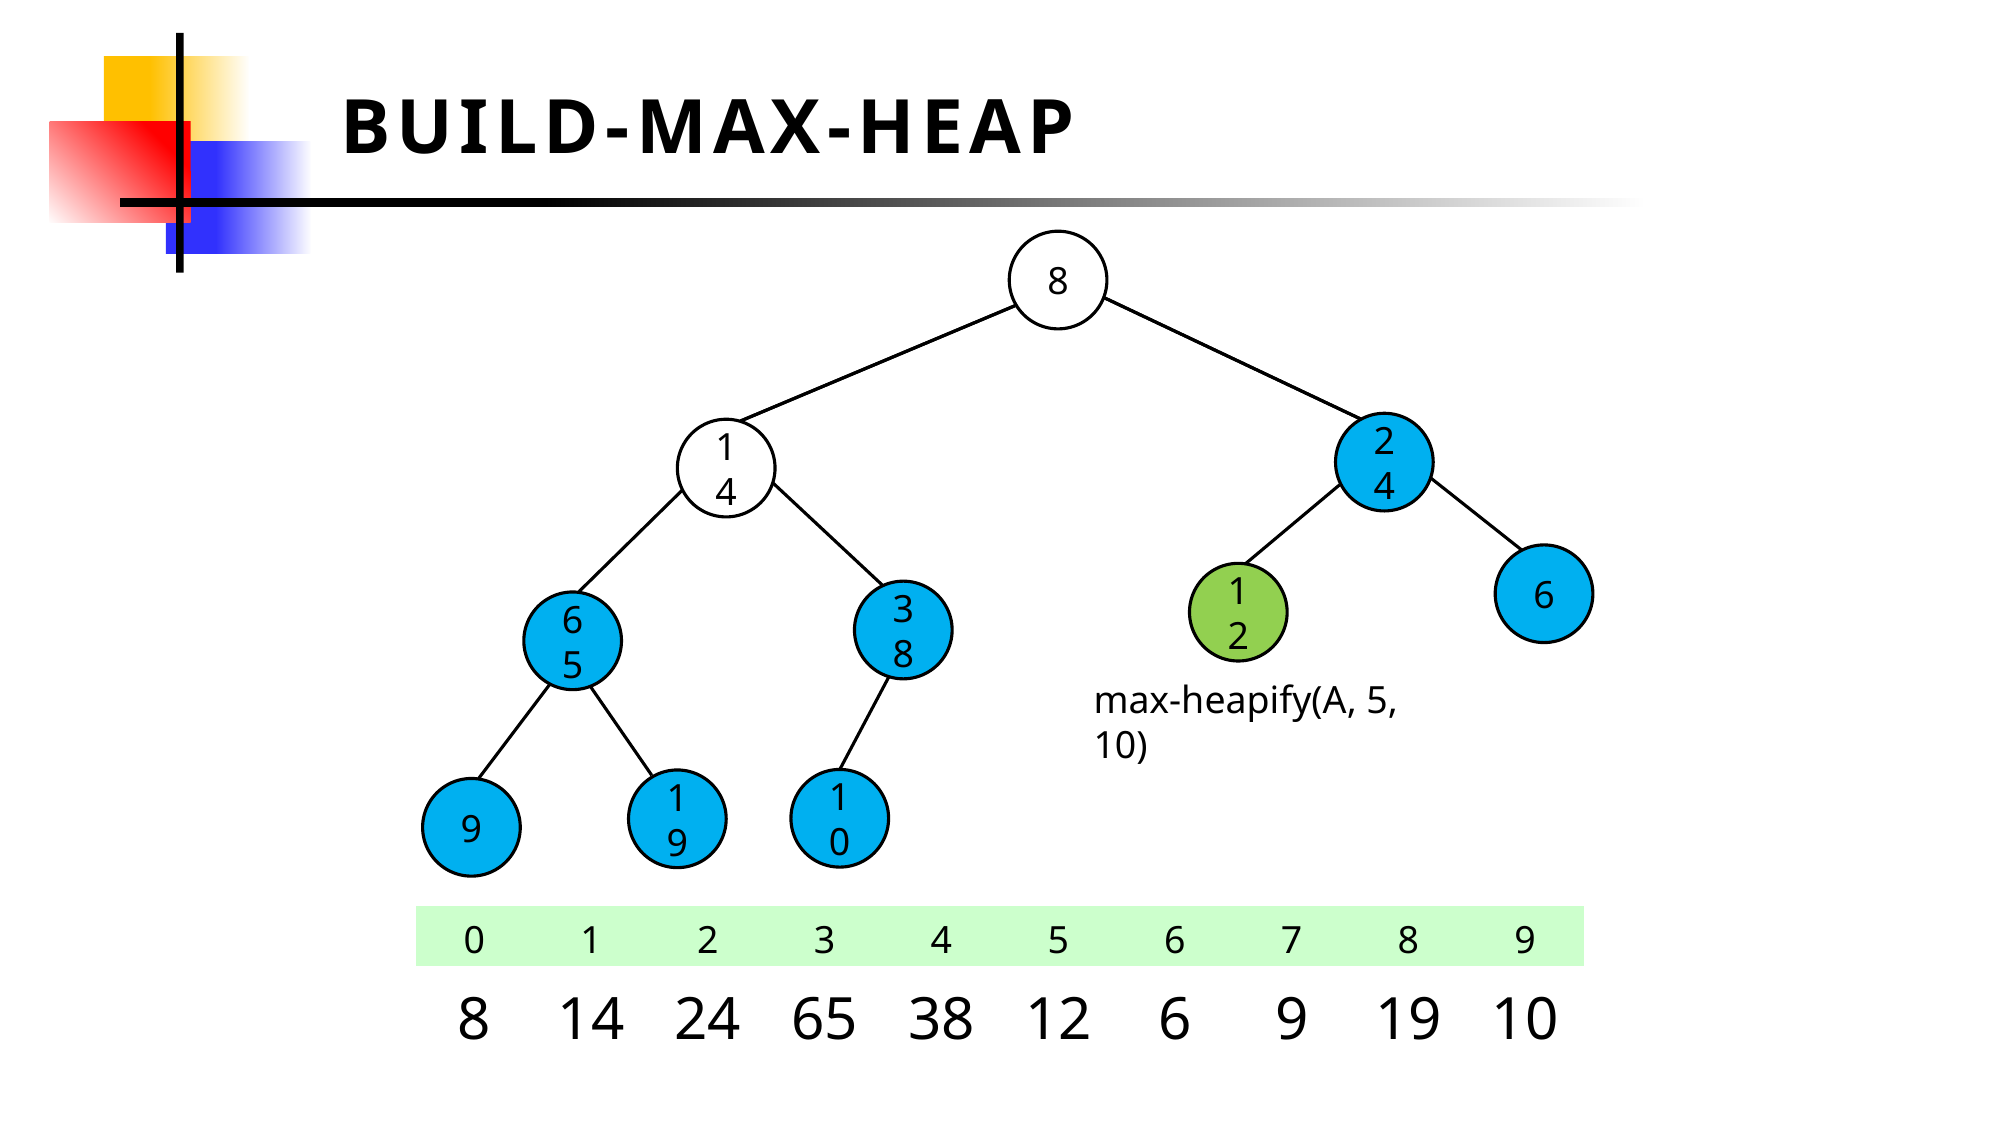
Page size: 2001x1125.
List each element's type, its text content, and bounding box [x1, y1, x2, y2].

table_header 5 [1000, 906, 1116, 966]
table_header 7 [1233, 906, 1350, 966]
table_cell 38 [883, 966, 1000, 1068]
table_cell 6 [1116, 966, 1233, 1068]
table_cell 65 [766, 966, 883, 1068]
table_header 3 [766, 906, 883, 966]
table_cell 9 [1233, 966, 1350, 1068]
table_cell 8 [416, 966, 533, 1068]
table_cell 14 [533, 966, 649, 1068]
table_header 0 [416, 906, 533, 966]
table_header 1 [533, 906, 649, 966]
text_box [49, 32, 1644, 273]
table_header 6 [1116, 906, 1233, 966]
table_header 2 [649, 906, 766, 966]
table_cell 12 [1000, 966, 1116, 1068]
table_header 9 [1467, 906, 1584, 966]
table_cell 19 [1350, 966, 1467, 1068]
table_header 8 [1350, 906, 1467, 966]
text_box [422, 231, 1593, 877]
table_cell 10 [1467, 966, 1584, 1068]
table_cell 24 [649, 966, 766, 1068]
table_header 4 [883, 906, 1000, 966]
